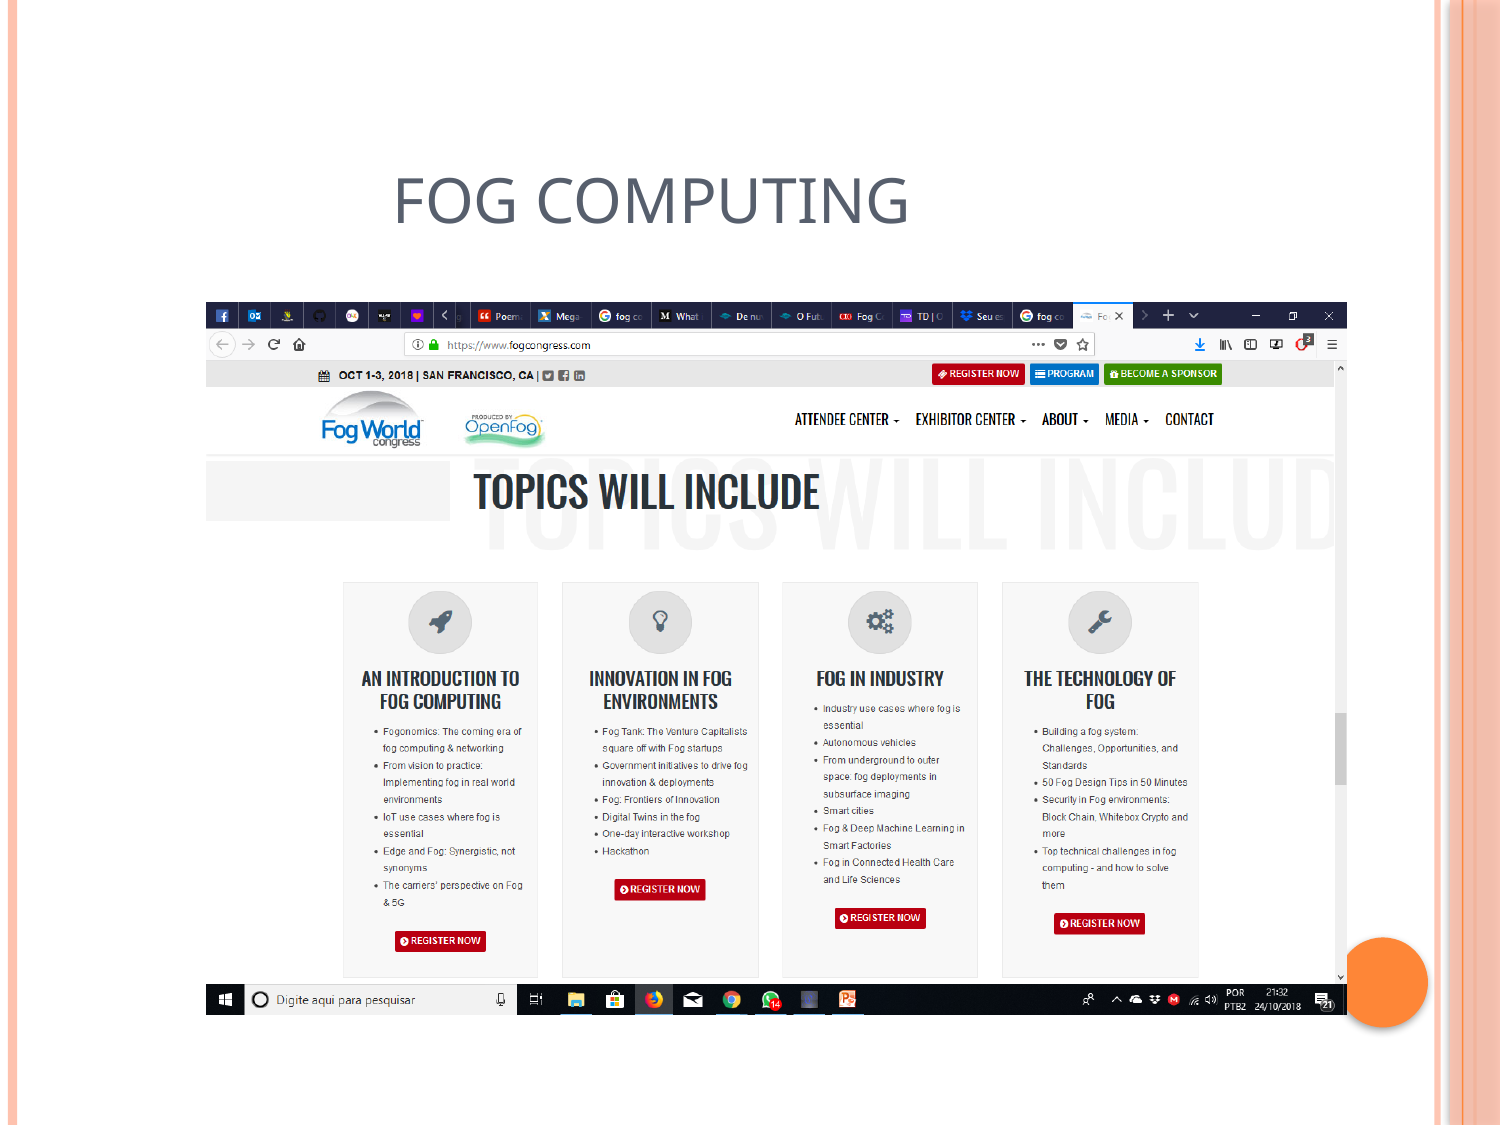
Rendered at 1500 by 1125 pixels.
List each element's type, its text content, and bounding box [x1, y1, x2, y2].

picture [206, 302, 1347, 1016]
text_box FOG COMPUTING [377, 89, 1099, 244]
